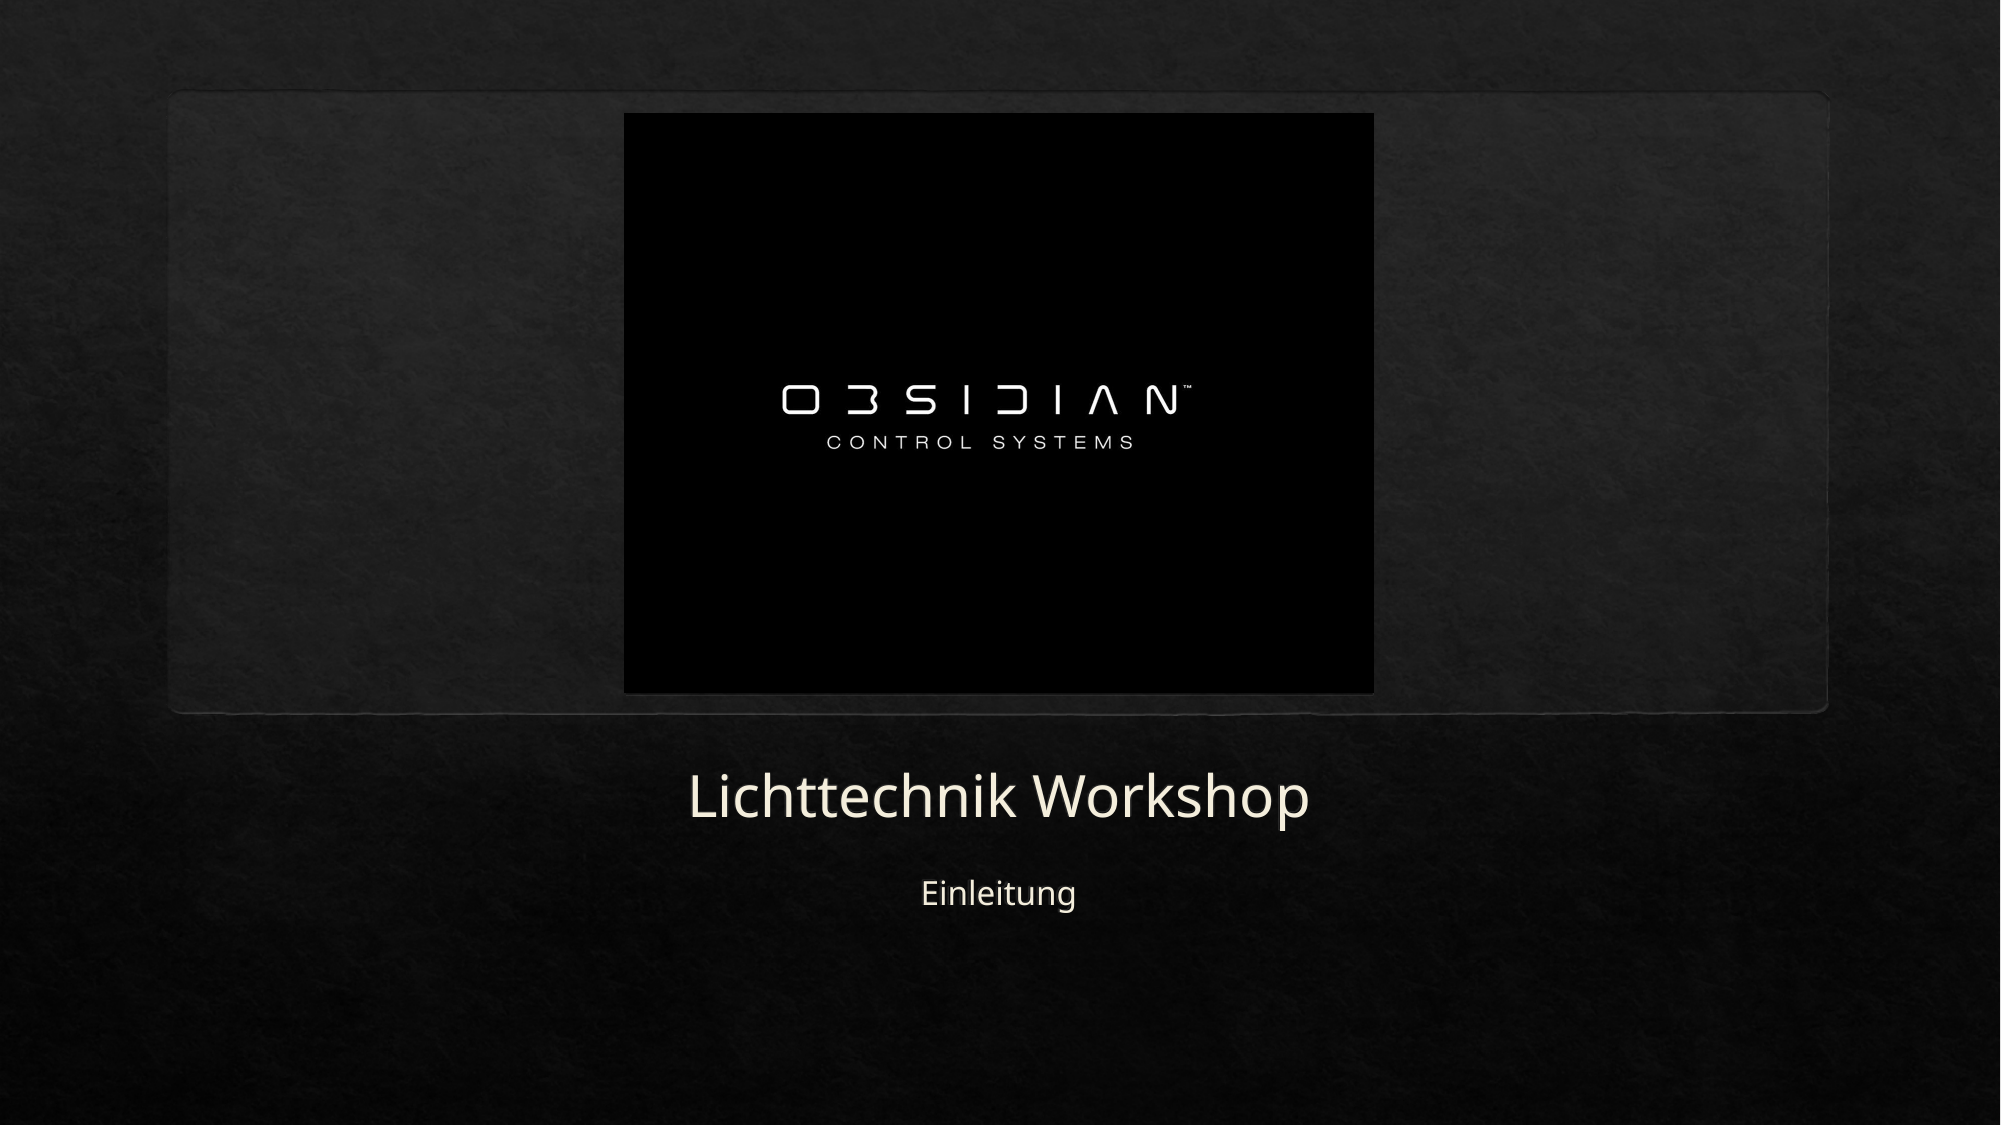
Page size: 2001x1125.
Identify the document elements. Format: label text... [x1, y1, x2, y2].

list Einleitung [149, 860, 1849, 950]
picture [0, 0, 2001, 1125]
title Lichttechnik Workshop [149, 748, 1849, 838]
